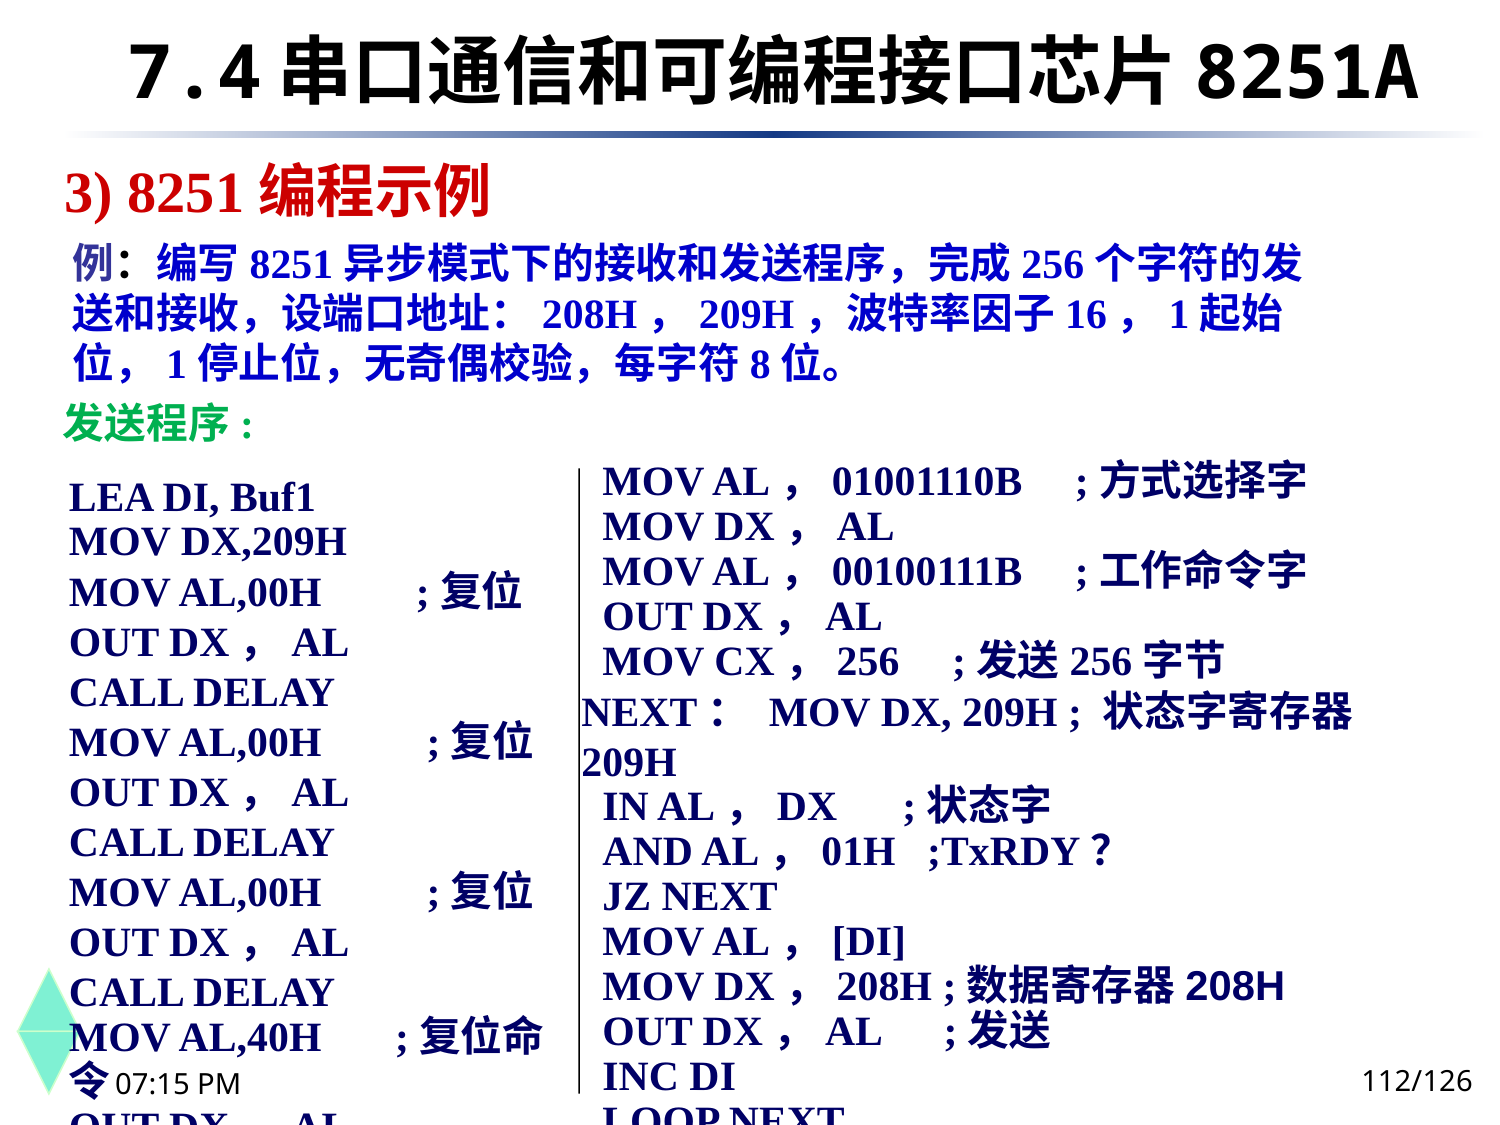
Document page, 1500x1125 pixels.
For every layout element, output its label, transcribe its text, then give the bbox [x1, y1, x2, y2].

text_box MOV AL，01001110B ;方式选择字 MOV DX，AL MOV AL，00100111B ;工作命令字 OUT DX，AL MOV CX，256 ;发送256字节 NEXT： MOV DX, 209H ; 状态字寄存器209H IN AL，DX ;状态字 AND AL，01H ;TxRDY？ JZ NEXT MOV AL，[DI] MOV DX，208H ;数据寄存器208H OUT DX，AL ;发送 INC DI LOOP NEXT [566, 452, 1473, 1125]
text_box 7.4 串口通信和可编程接口芯片8251A [112, 23, 1459, 114]
text_box 例：编写8251异步模式下的接收和发送程序，完成256个字符的发送和接收，设端口地址：208H，209H，波特率因子16，1起始位，1停止位，无奇偶校验，每字符8位。 [57, 229, 1355, 394]
text_box 发送程序: [48, 389, 303, 455]
text_box LEA DI, Buf1 MOV DX,209H MOV AL,00H ;复位 OUT DX，AL CALL DELAY MOV AL,00H ;复位 OUT DX，AL CALL DELAY MOV AL,00H ;复位 OUT DX，AL CALL DELAY MOV AL,40H ;复位命令 OUT DX，AL [54, 462, 566, 1125]
text_box 3) 8251编程示例 [49, 146, 507, 232]
slide_number 112/126 [1174, 1034, 1488, 1111]
